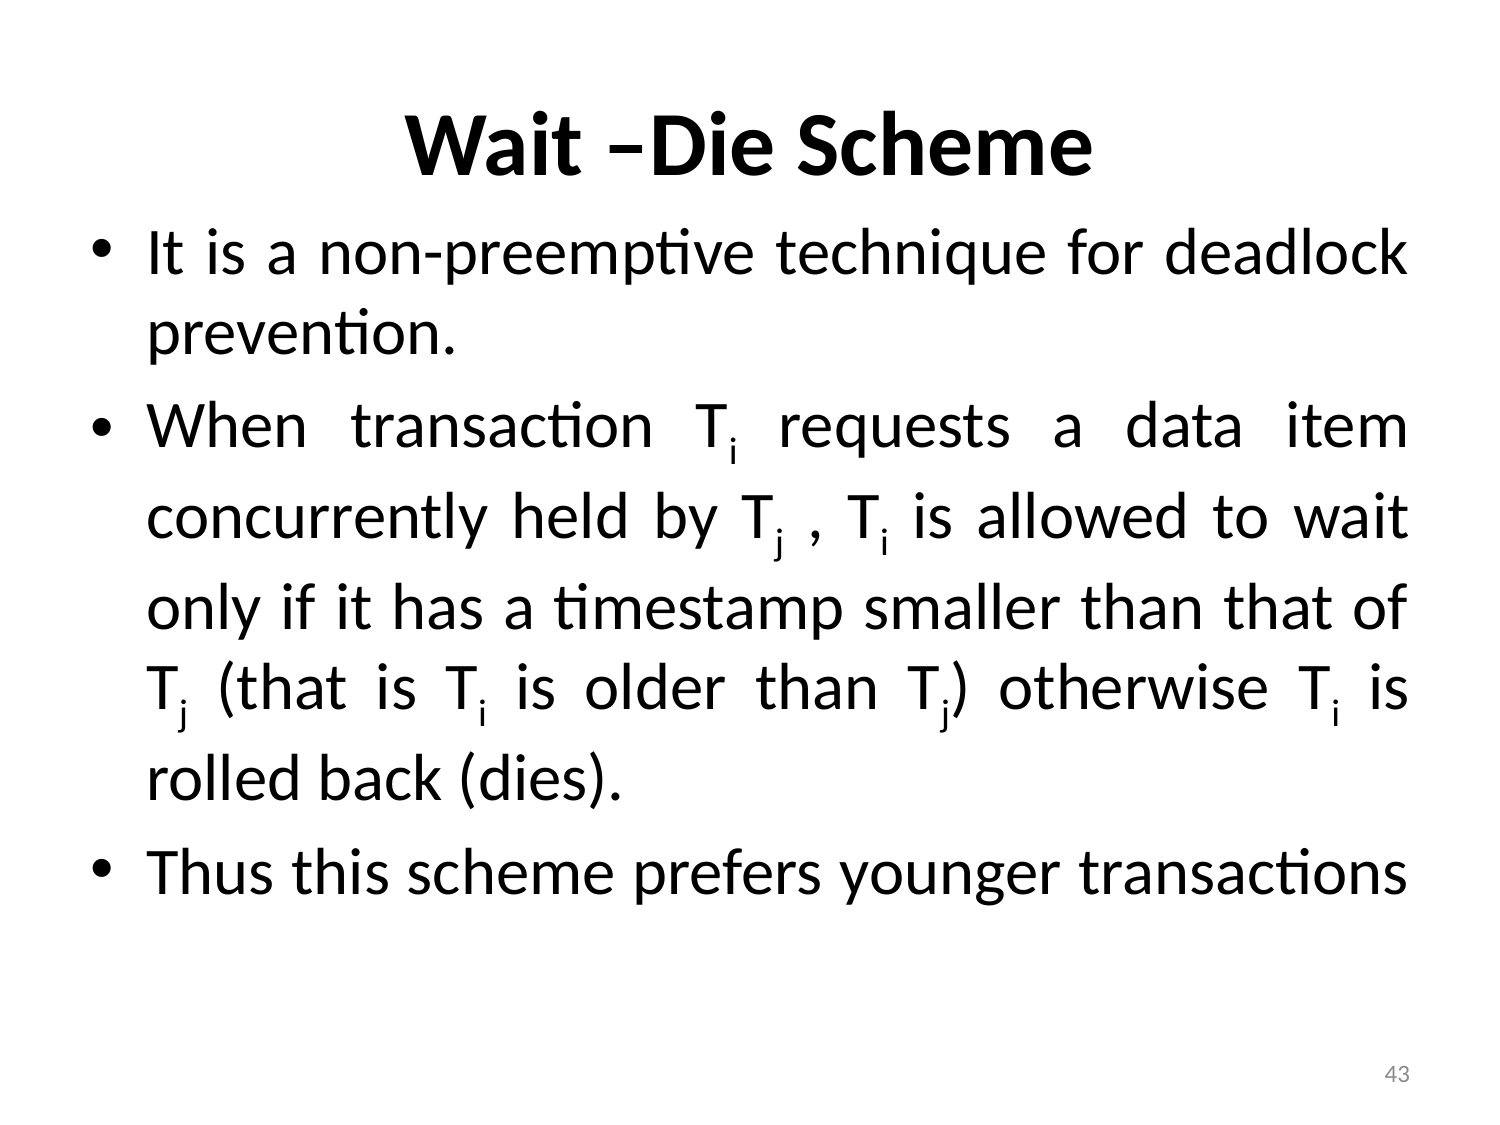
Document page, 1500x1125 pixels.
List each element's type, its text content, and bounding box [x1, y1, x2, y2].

title Wait –Die Scheme [75, 45, 1425, 200]
list It is a non-preemptive technique for deadlock prevention. When transaction Ti requests a data item concurrently held by Tj , Ti is allowed to wait only if it has a timestamp smaller than that of Tj (that is Ti is older than Tj) otherwise Ti is rolled back (dies). Thus this scheme prefers younger transactions [75, 200, 1425, 1005]
slide_number 43 [1074, 1042, 1425, 1103]
